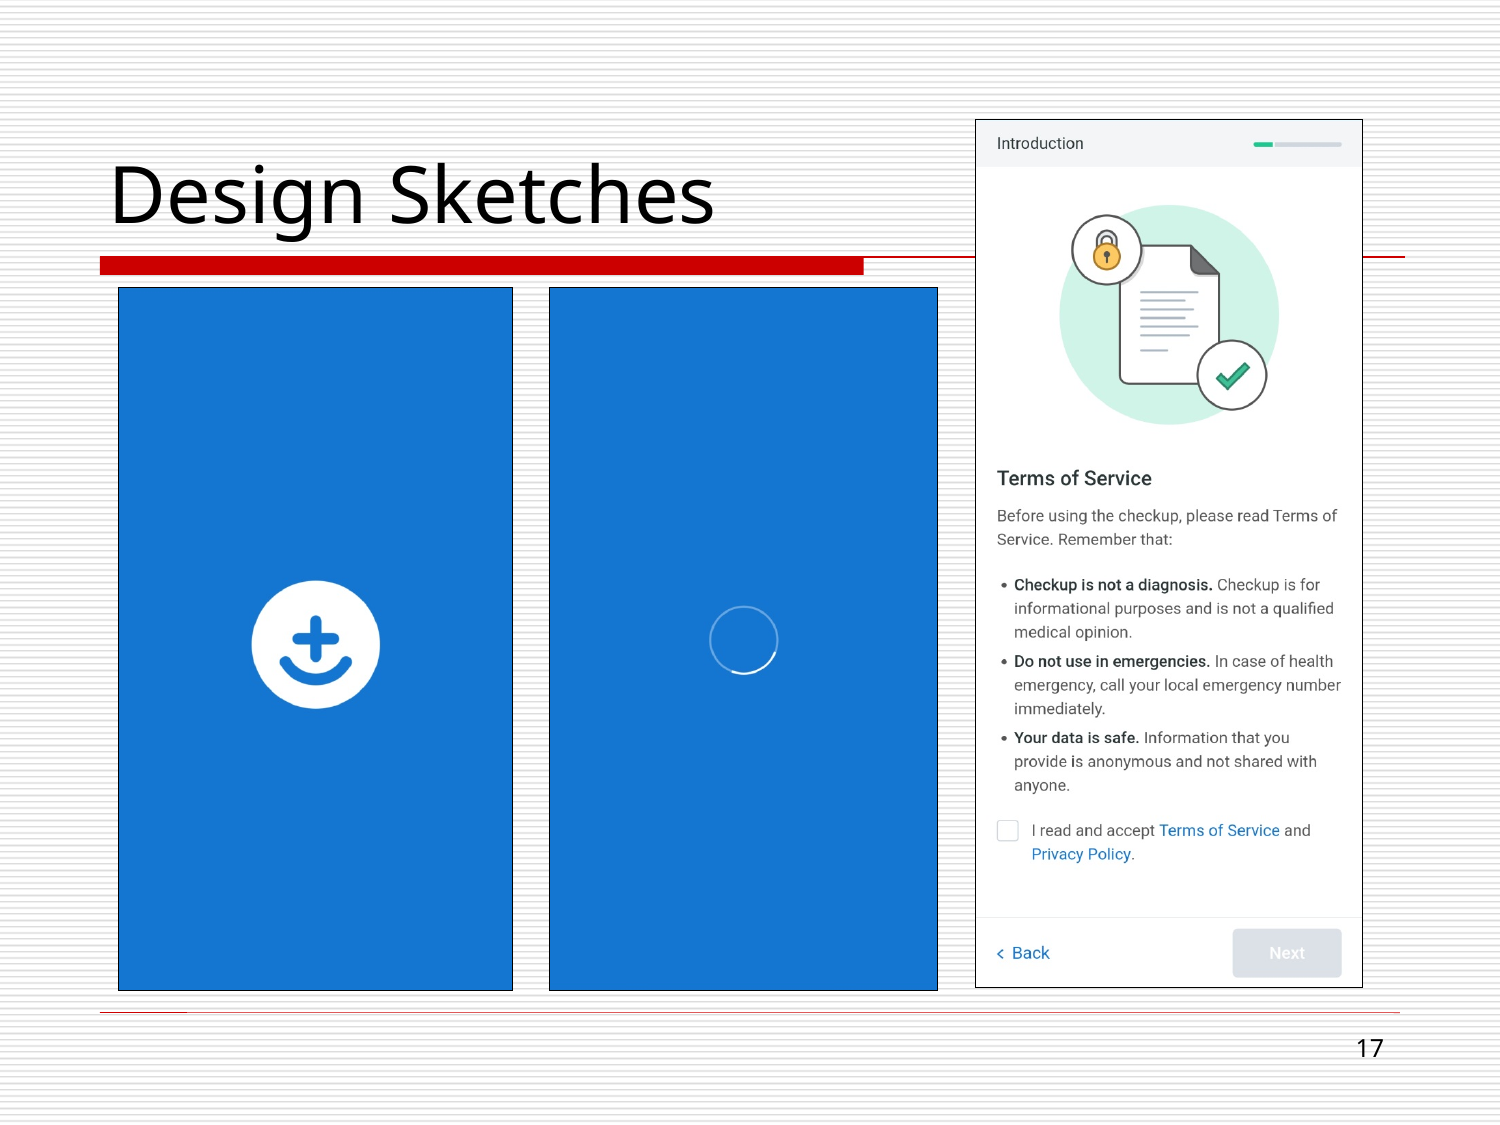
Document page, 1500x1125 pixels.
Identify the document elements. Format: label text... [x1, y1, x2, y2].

title Design Sketches [94, 50, 1406, 249]
slide_number 17 [1074, 1024, 1400, 1102]
picture [0, 0, 1500, 1125]
